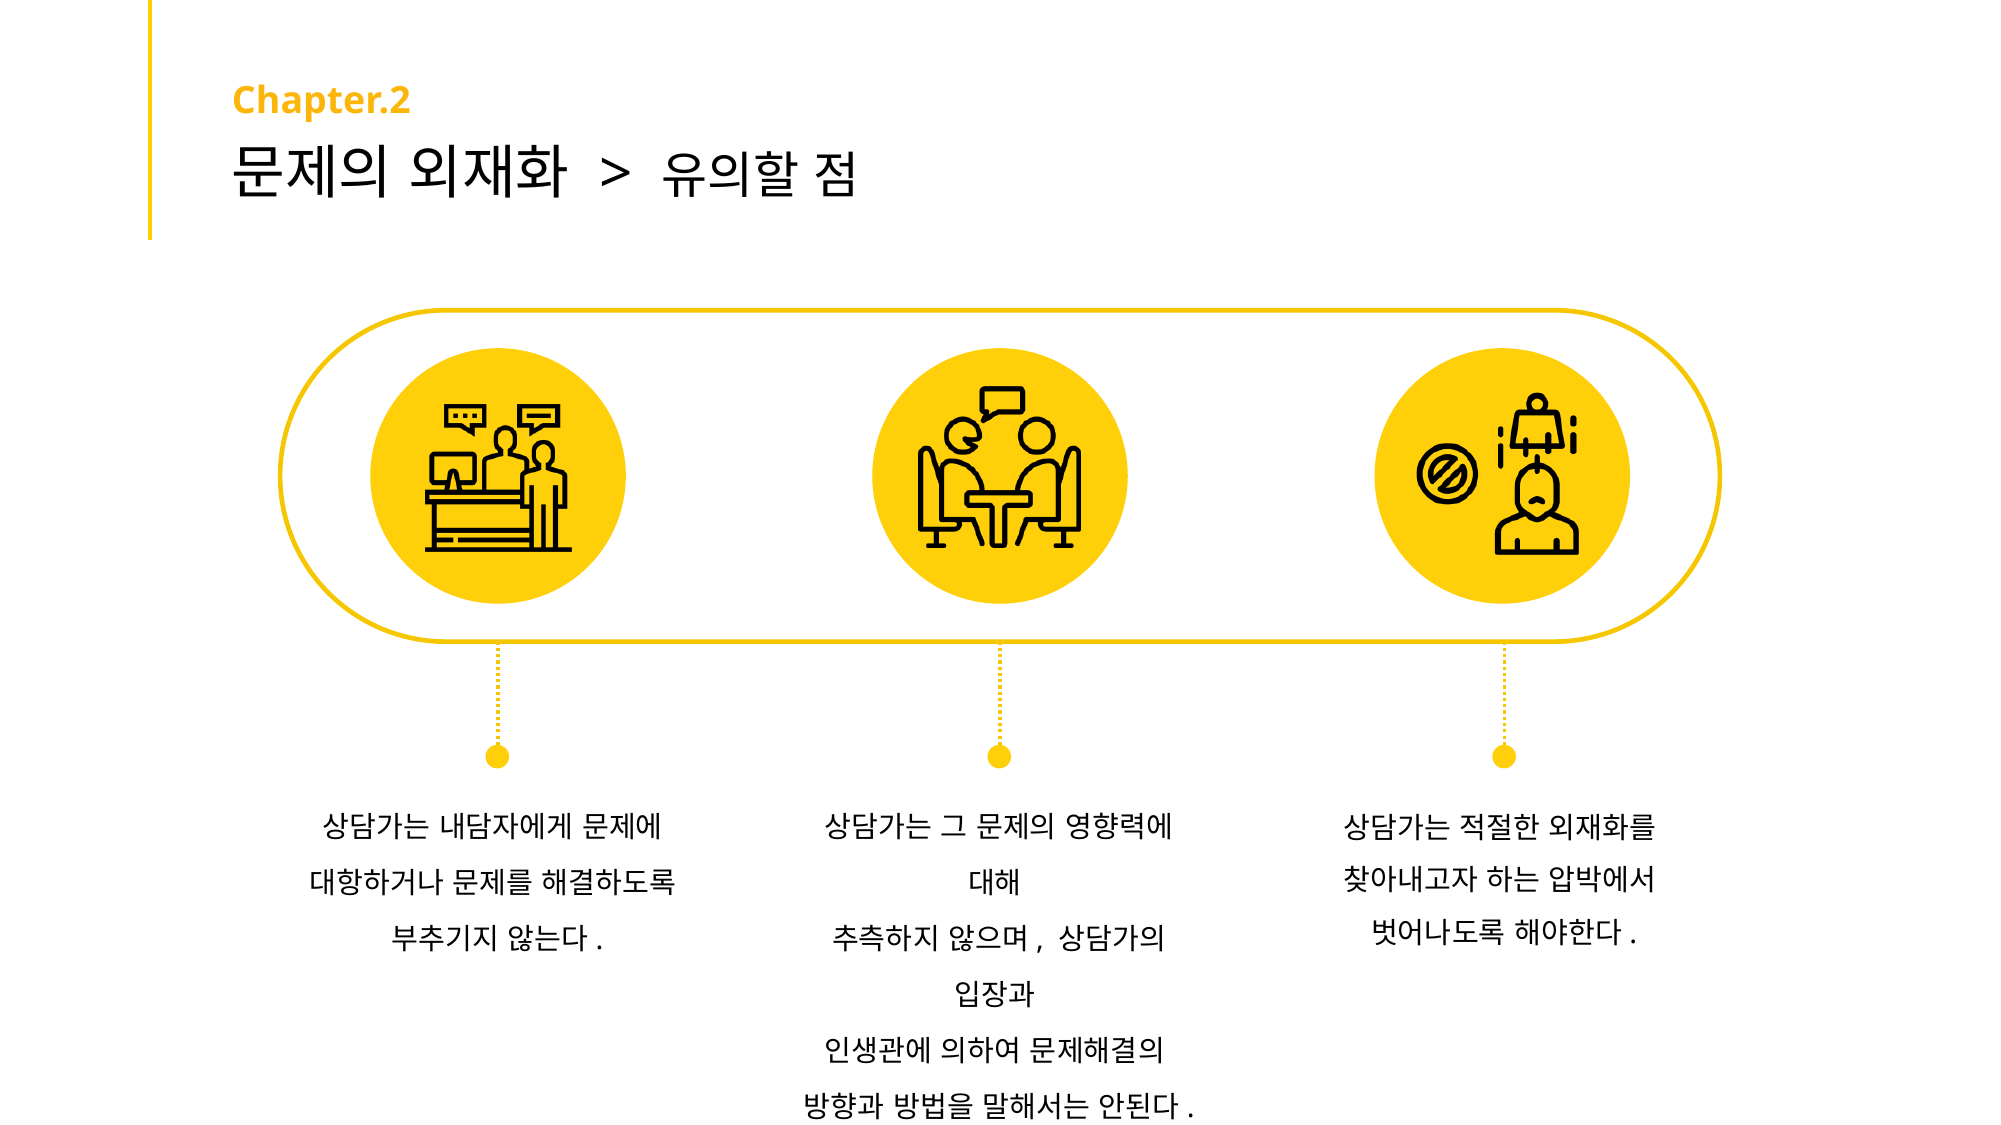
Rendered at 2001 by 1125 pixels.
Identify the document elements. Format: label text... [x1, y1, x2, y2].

text_box 상담가는 적절한 외재화를 찾아내고자 하는 압박에서 벗어나도록 해야한다. [1292, 784, 1716, 957]
text_box 문제의 외재화 > 유의할 점 [217, 127, 1218, 213]
text_box [1491, 743, 1517, 770]
text_box [871, 347, 1129, 605]
text_box Chapter.2 [217, 68, 1044, 127]
text_box [279, 309, 1721, 643]
text_box [484, 743, 511, 770]
text_box [369, 347, 627, 605]
picture [422, 401, 574, 554]
text_box [1373, 347, 1632, 605]
picture [918, 386, 1081, 548]
picture [1408, 384, 1587, 563]
text_box [986, 743, 1013, 770]
text_box 상담가는 그 문제의 영향력에 대해 추측하지 않으며, 상담가의 입장과 인생관에 의하여 문제해결의 방향과 방법을 말해서는 안된다. [787, 780, 1212, 1125]
text_box 상담가는 내담자에게 문제에 대항하거나 문제를 해결하도록 부추기지 않는다. [256, 780, 738, 963]
